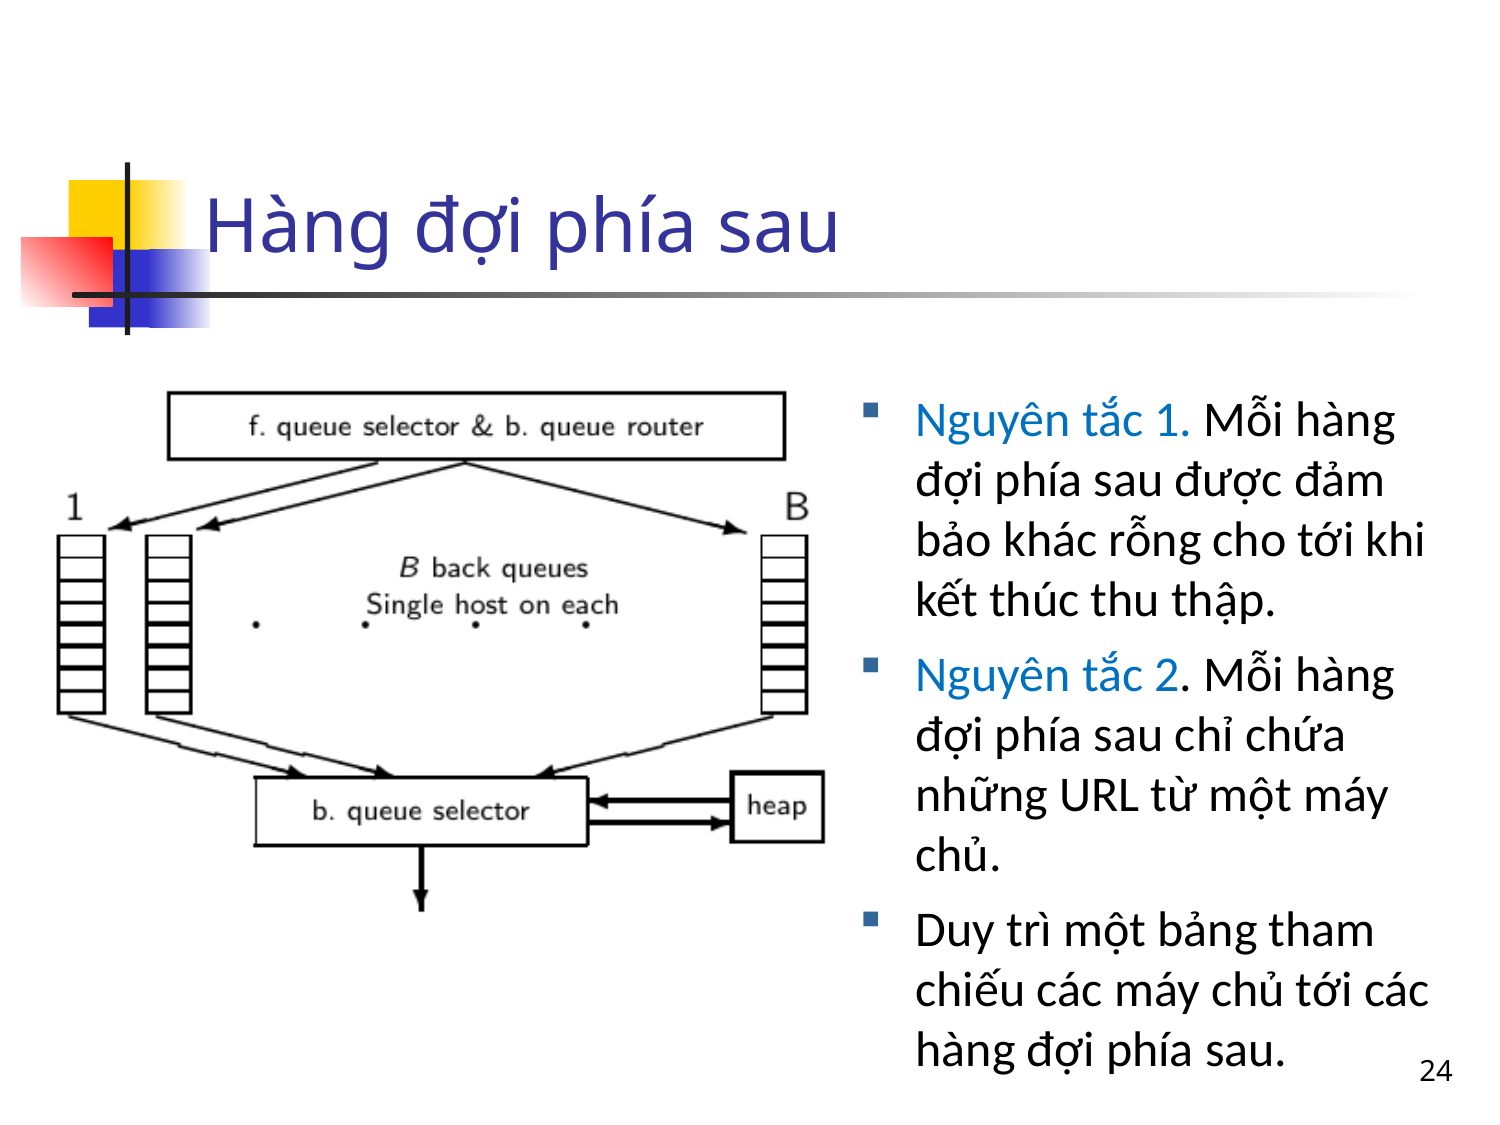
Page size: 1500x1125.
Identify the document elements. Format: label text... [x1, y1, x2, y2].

title Hàng đợi phía sau [188, 35, 1468, 275]
text_box Nguyên tắc 1. Mỗi hàng đợi phía sau được đảm bảo khác rỗng cho tới khi kết thúc thu thập. Nguyên tắc 2. Mỗi hàng đợi phía sau chỉ chứa những URL từ một máy chủ. Duy trì một bảng tham chiếu các máy chủ tới các hàng đợi phía sau. [844, 304, 1459, 1035]
slide_number 24 [1155, 1024, 1468, 1100]
picture [35, 375, 829, 925]
